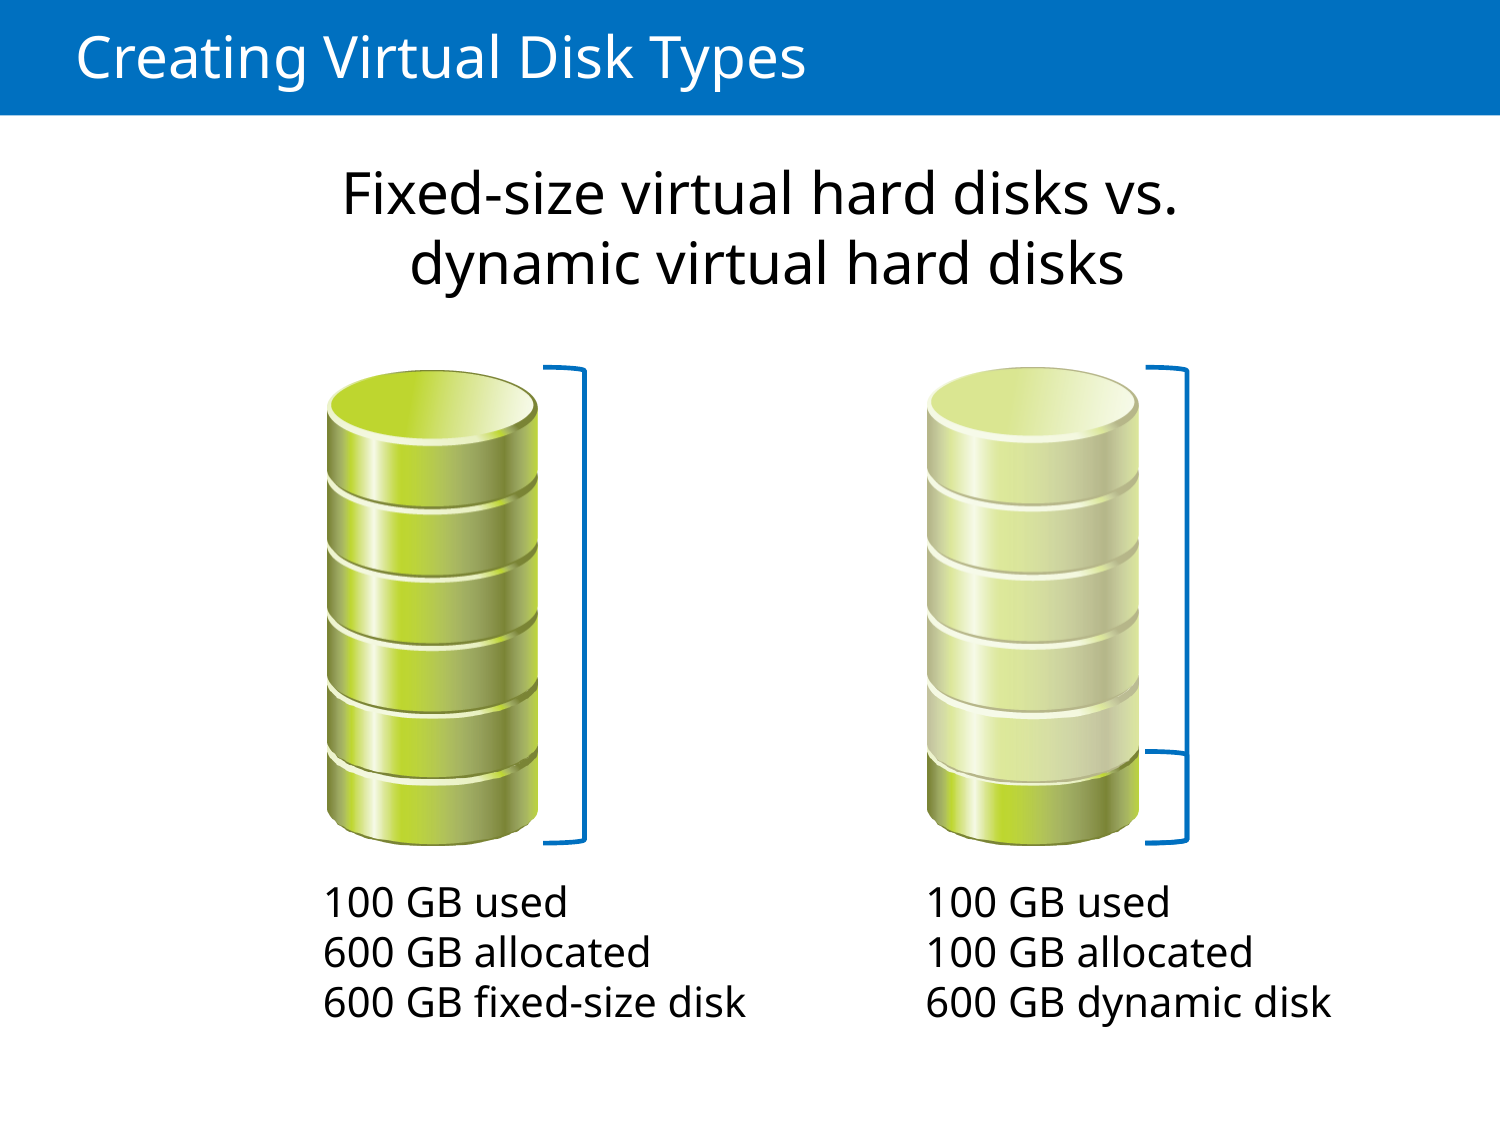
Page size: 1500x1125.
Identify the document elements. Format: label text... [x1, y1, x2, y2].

title Creating Virtual Disk Types [75, 0, 1351, 122]
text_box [308, 366, 1377, 1036]
text_box Fixed-size virtual hard disks vs. dynamic virtual hard disks [159, 148, 1376, 304]
